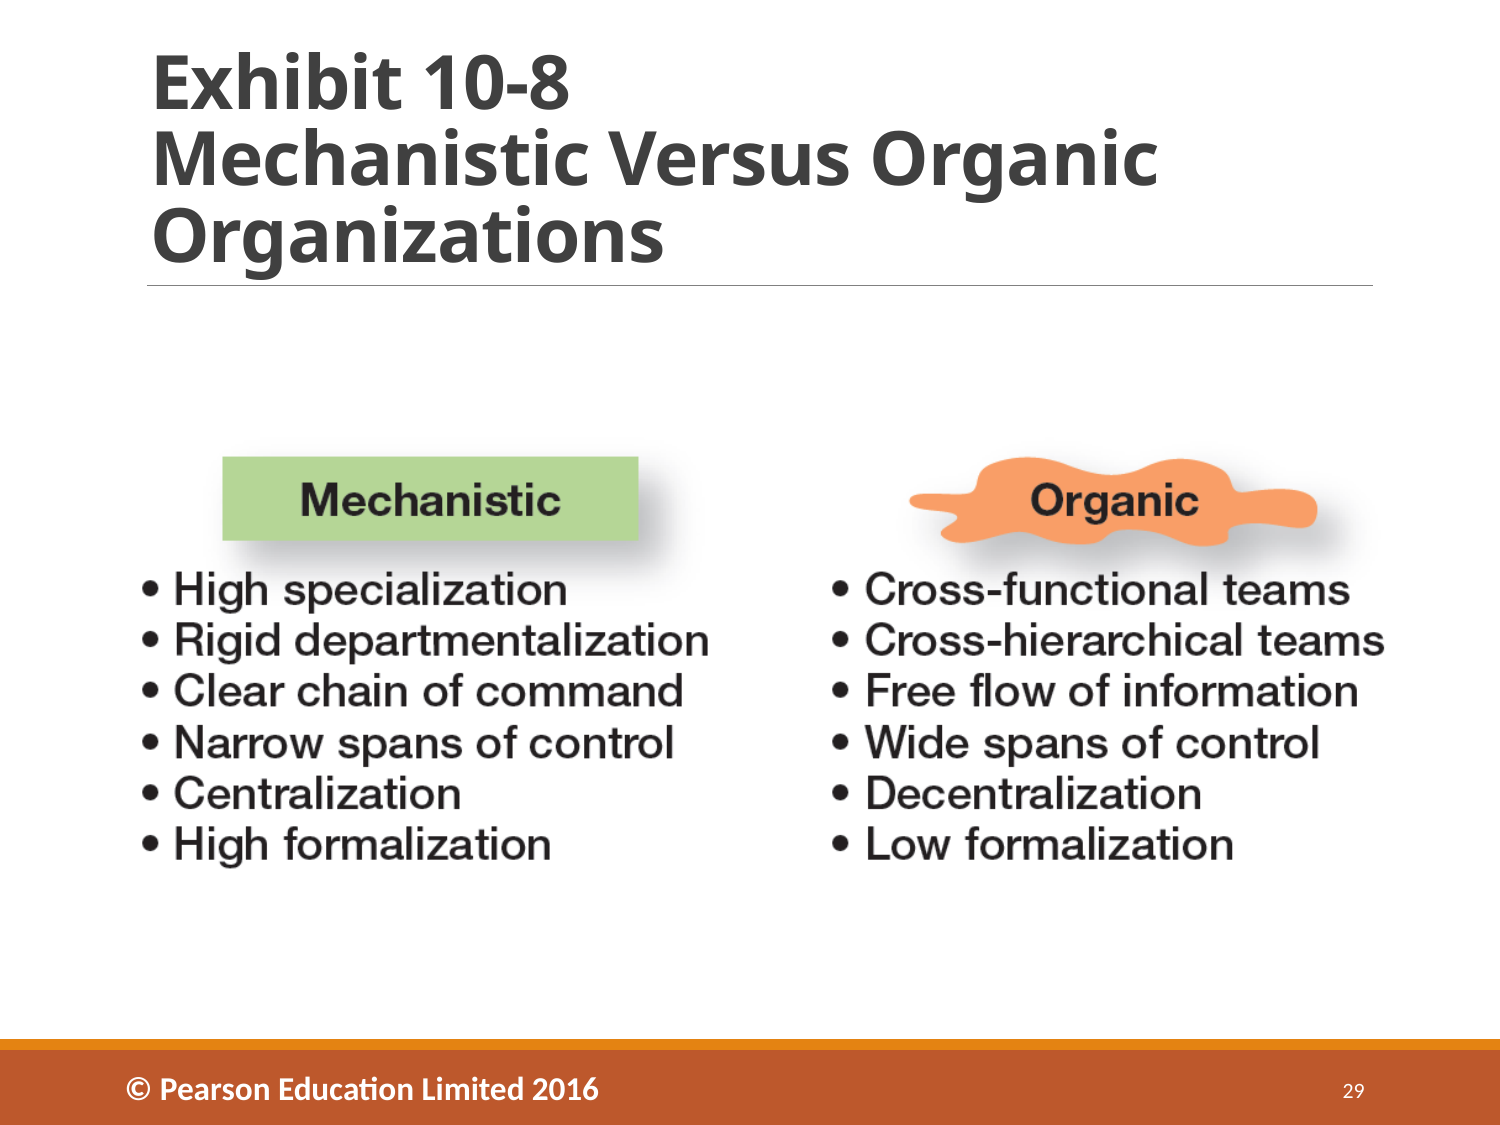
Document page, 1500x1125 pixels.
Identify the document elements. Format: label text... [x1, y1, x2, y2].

text_box © Pearson Education Limited 2016 [109, 1059, 701, 1115]
slide_number 29 [1218, 1059, 1380, 1120]
picture [92, 406, 1415, 939]
title Exhibit 10-8 Mechanistic Versus Organic Organizations [135, 47, 1373, 285]
